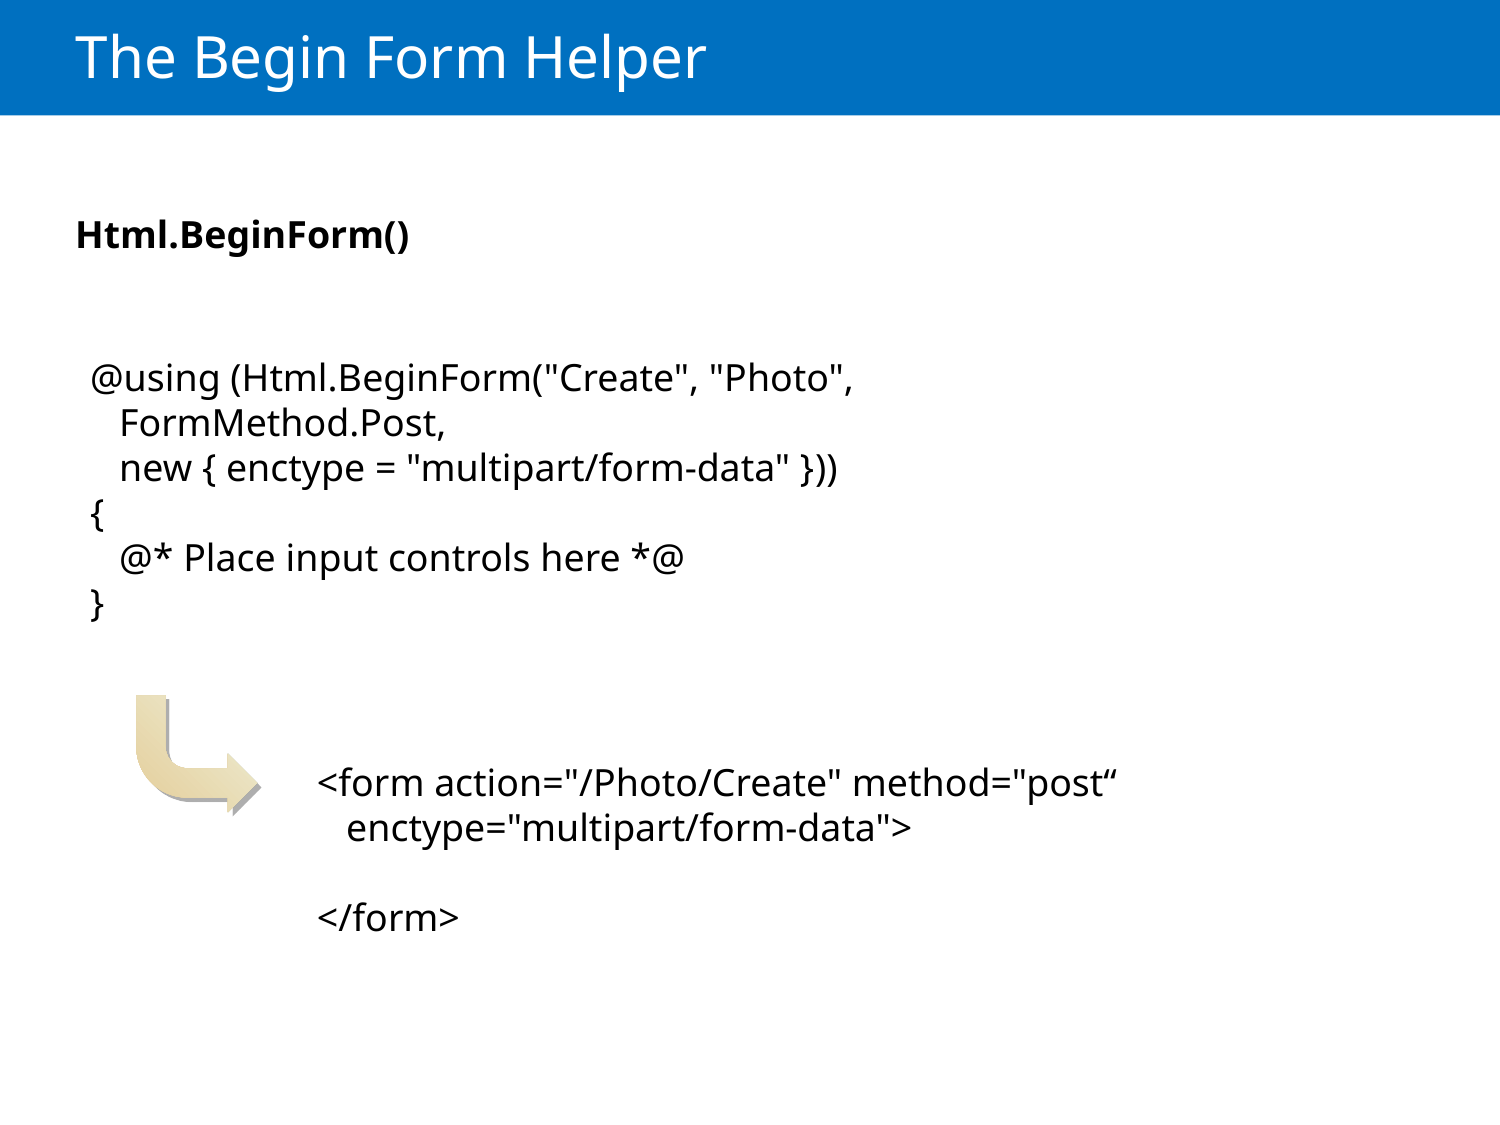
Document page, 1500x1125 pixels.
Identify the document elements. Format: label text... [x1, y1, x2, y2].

text_box [136, 695, 258, 813]
title The Begin Form Helper [75, 0, 1351, 122]
text_box Html.BeginForm() [75, 211, 1408, 315]
text_box @using (Html.BeginForm("Create", "Photo", FormMethod.Post, new { enctype = "multipart/form-data" })) { @* Place input controls here *@ } [73, 345, 1282, 634]
text_box <form action="/Photo/Create" method="post“ enctype="multipart/form-data"> </form> [300, 749, 1319, 948]
